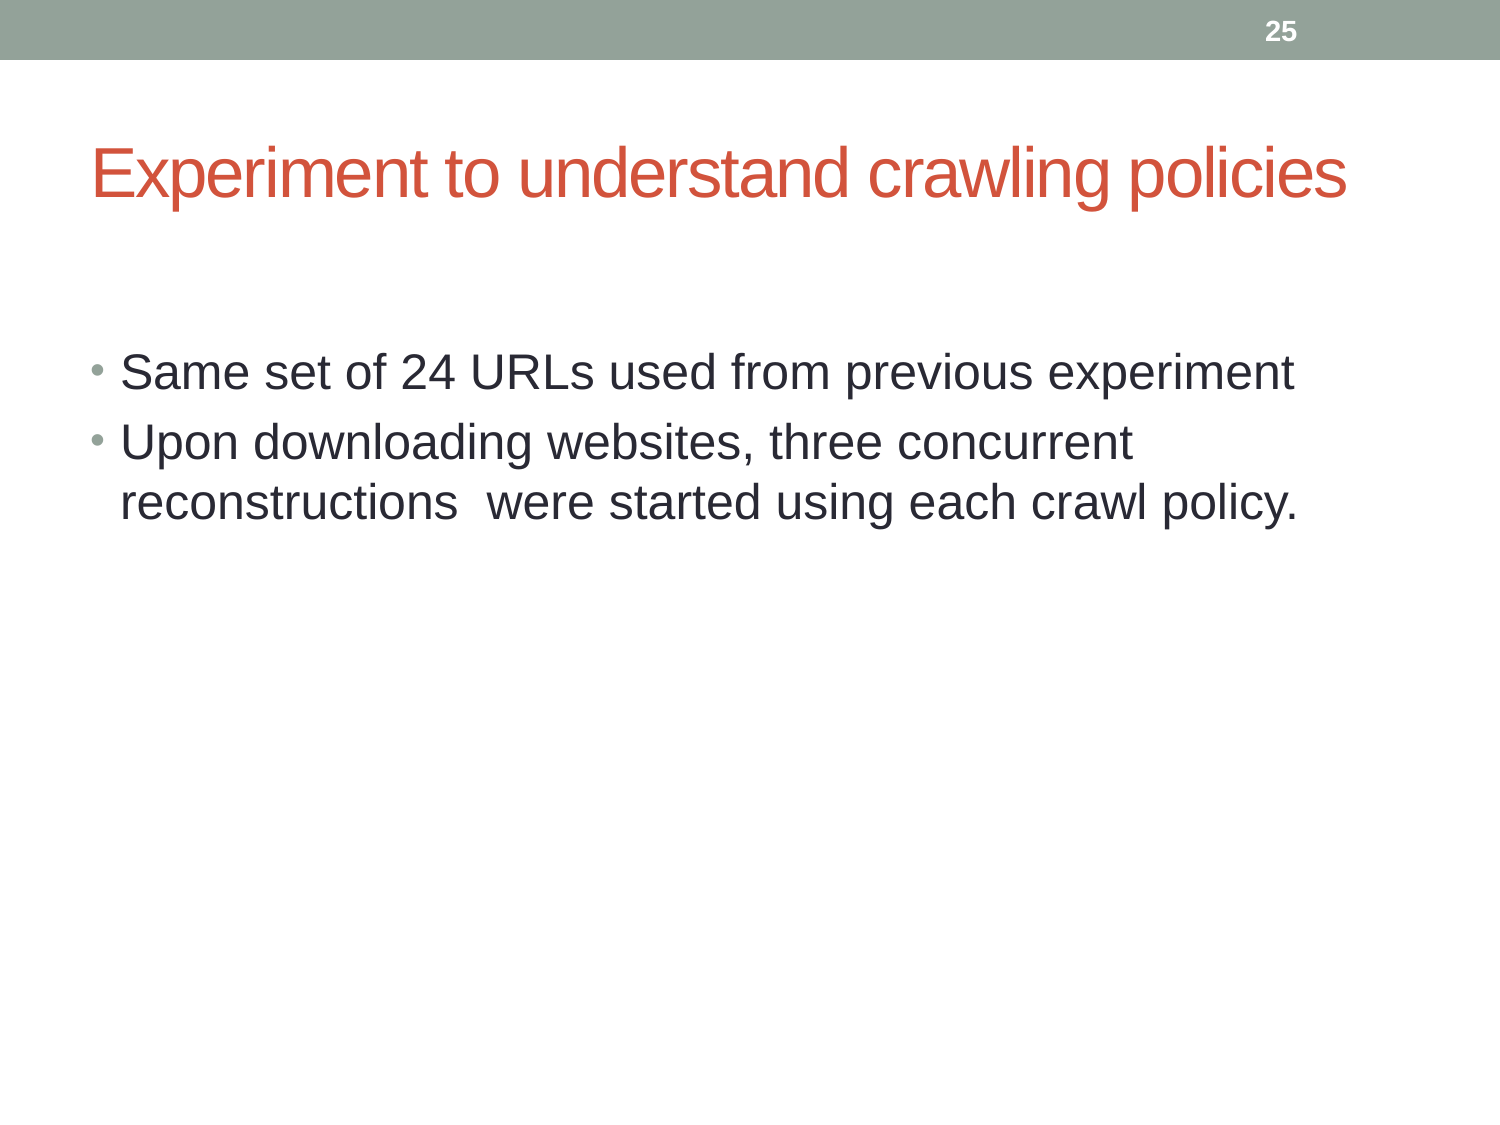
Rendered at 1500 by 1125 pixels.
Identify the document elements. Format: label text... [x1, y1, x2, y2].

list Same set of 24 URLs used from previous experiment Upon downloading websites, three concurrent reconstructions were started using each crawl policy. [75, 262, 1425, 1063]
slide_number 25 [1250, 3, 1425, 57]
title Experiment to understand crawling policies [75, 87, 1425, 250]
